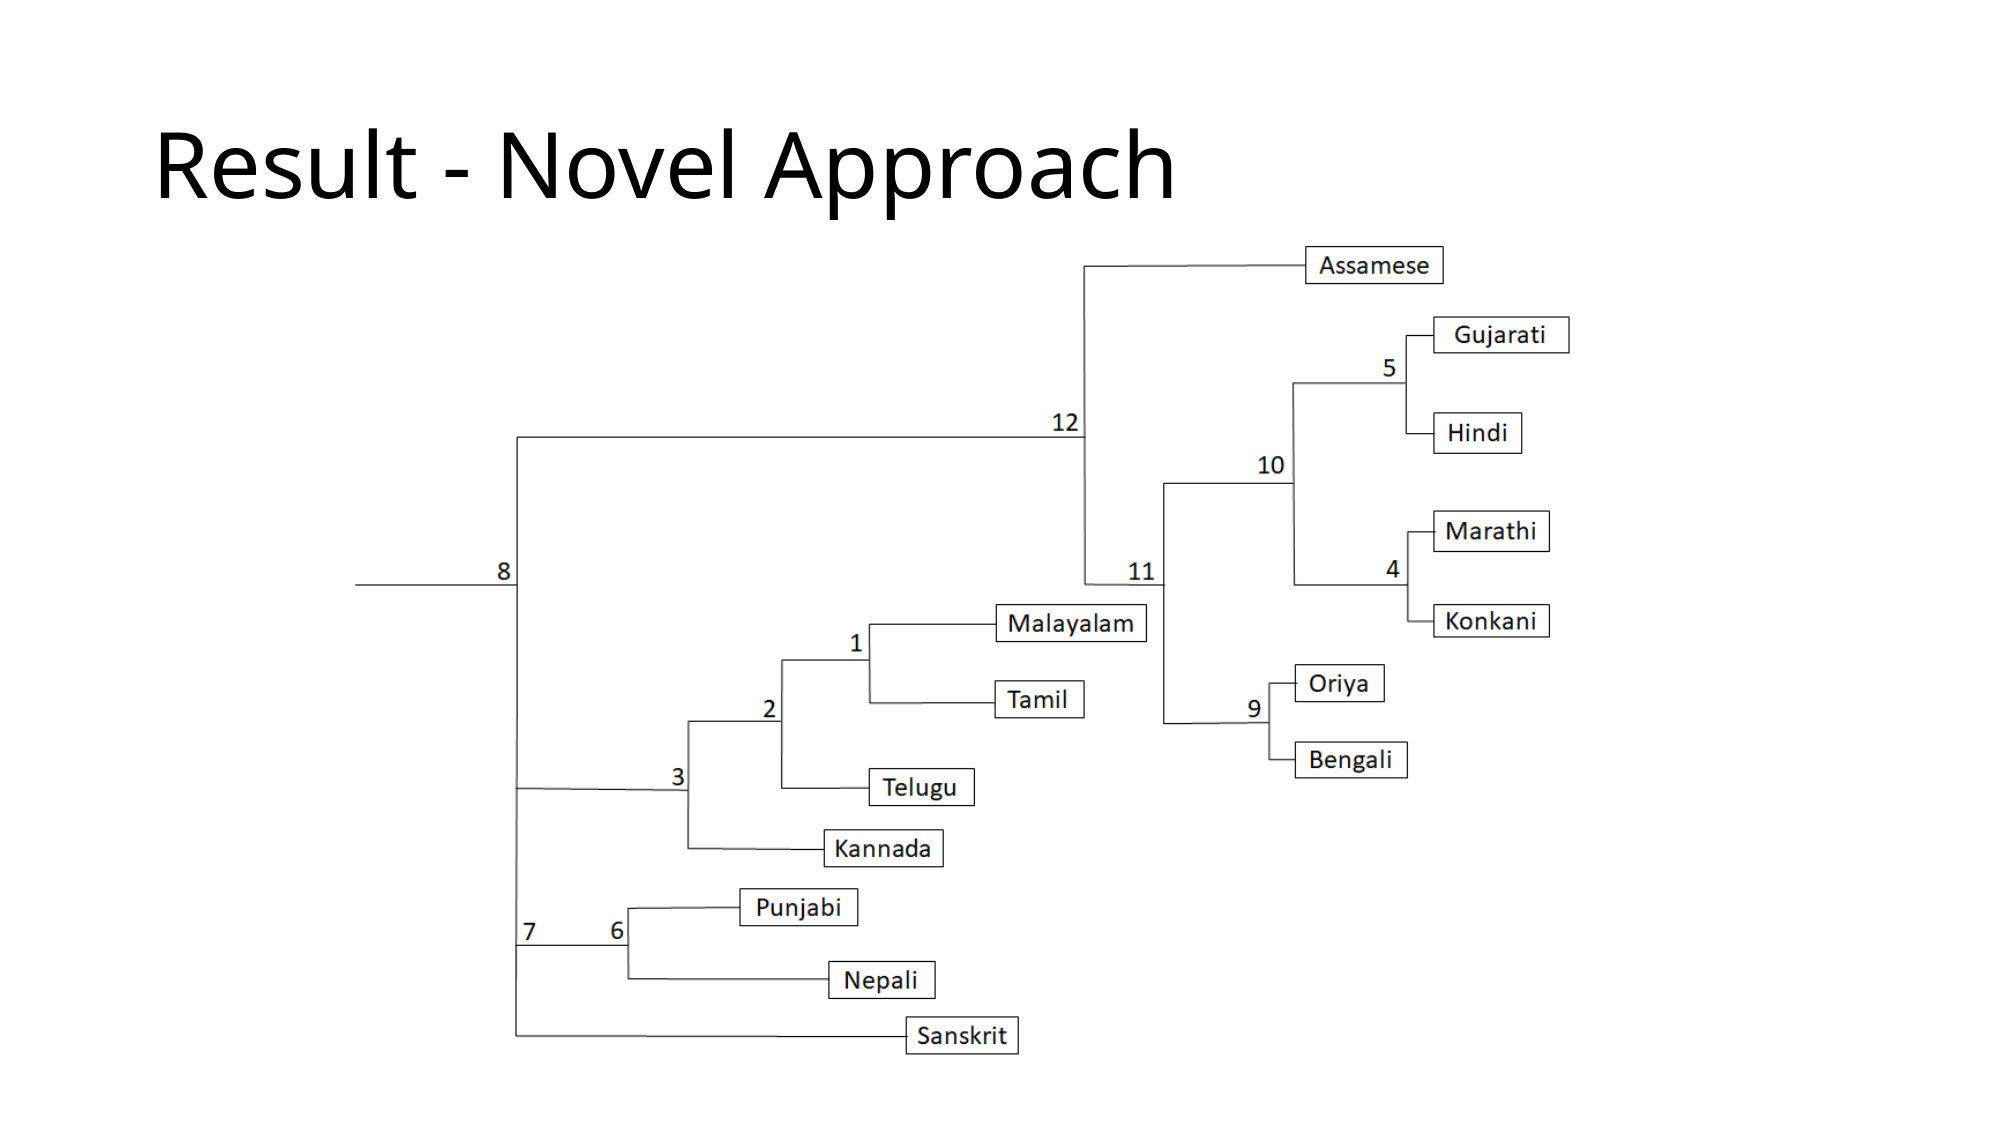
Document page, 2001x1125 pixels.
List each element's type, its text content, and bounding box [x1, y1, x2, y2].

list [355, 238, 1572, 1058]
title Result - Novel Approach [137, 59, 1863, 278]
